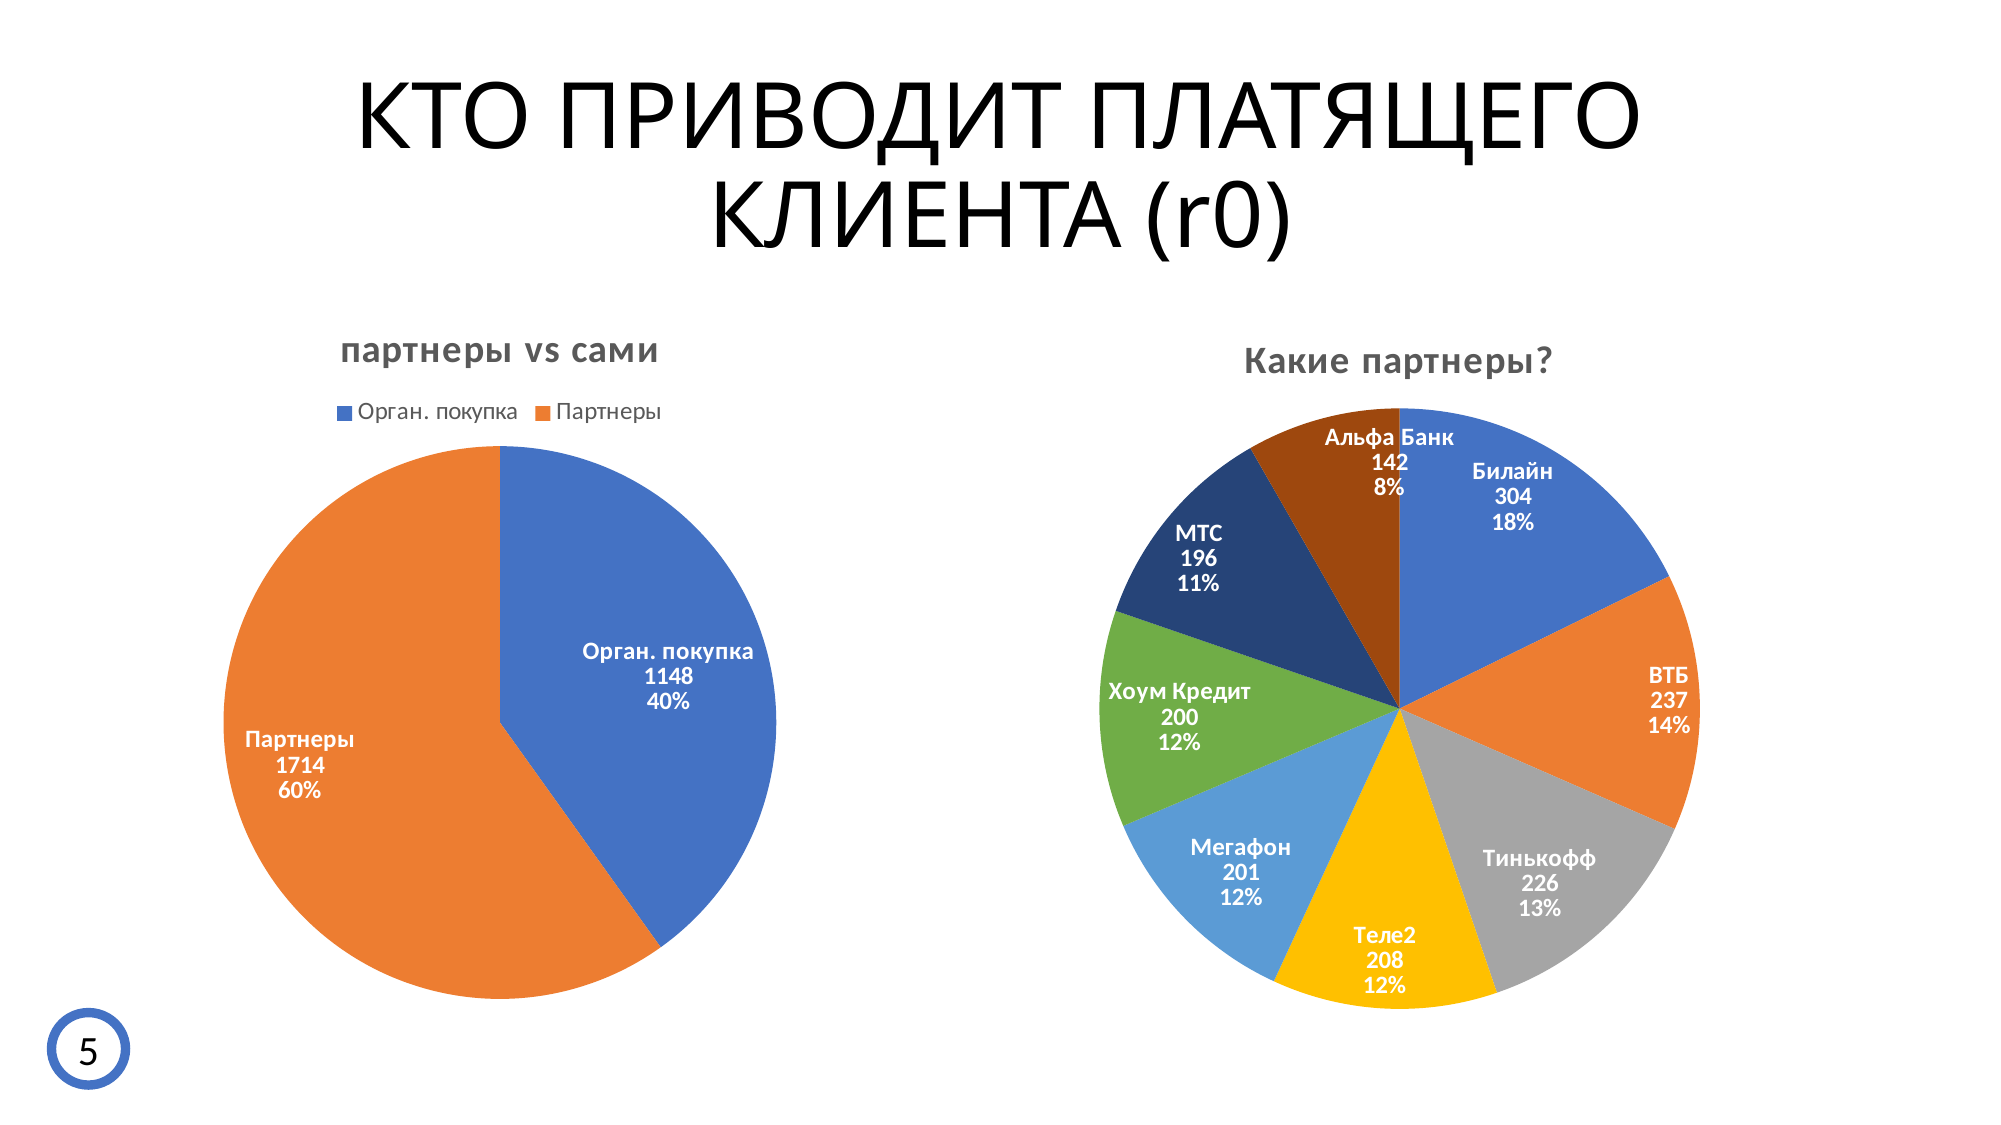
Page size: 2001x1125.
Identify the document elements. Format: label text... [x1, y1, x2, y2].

title КТО ПРИВОДИТ ПЛАТЯЩЕГО КЛИЕНТА (r0) [137, 59, 1863, 278]
chart [974, 309, 1825, 1024]
text_box 5 [50, 1014, 127, 1087]
chart [74, 299, 925, 1014]
